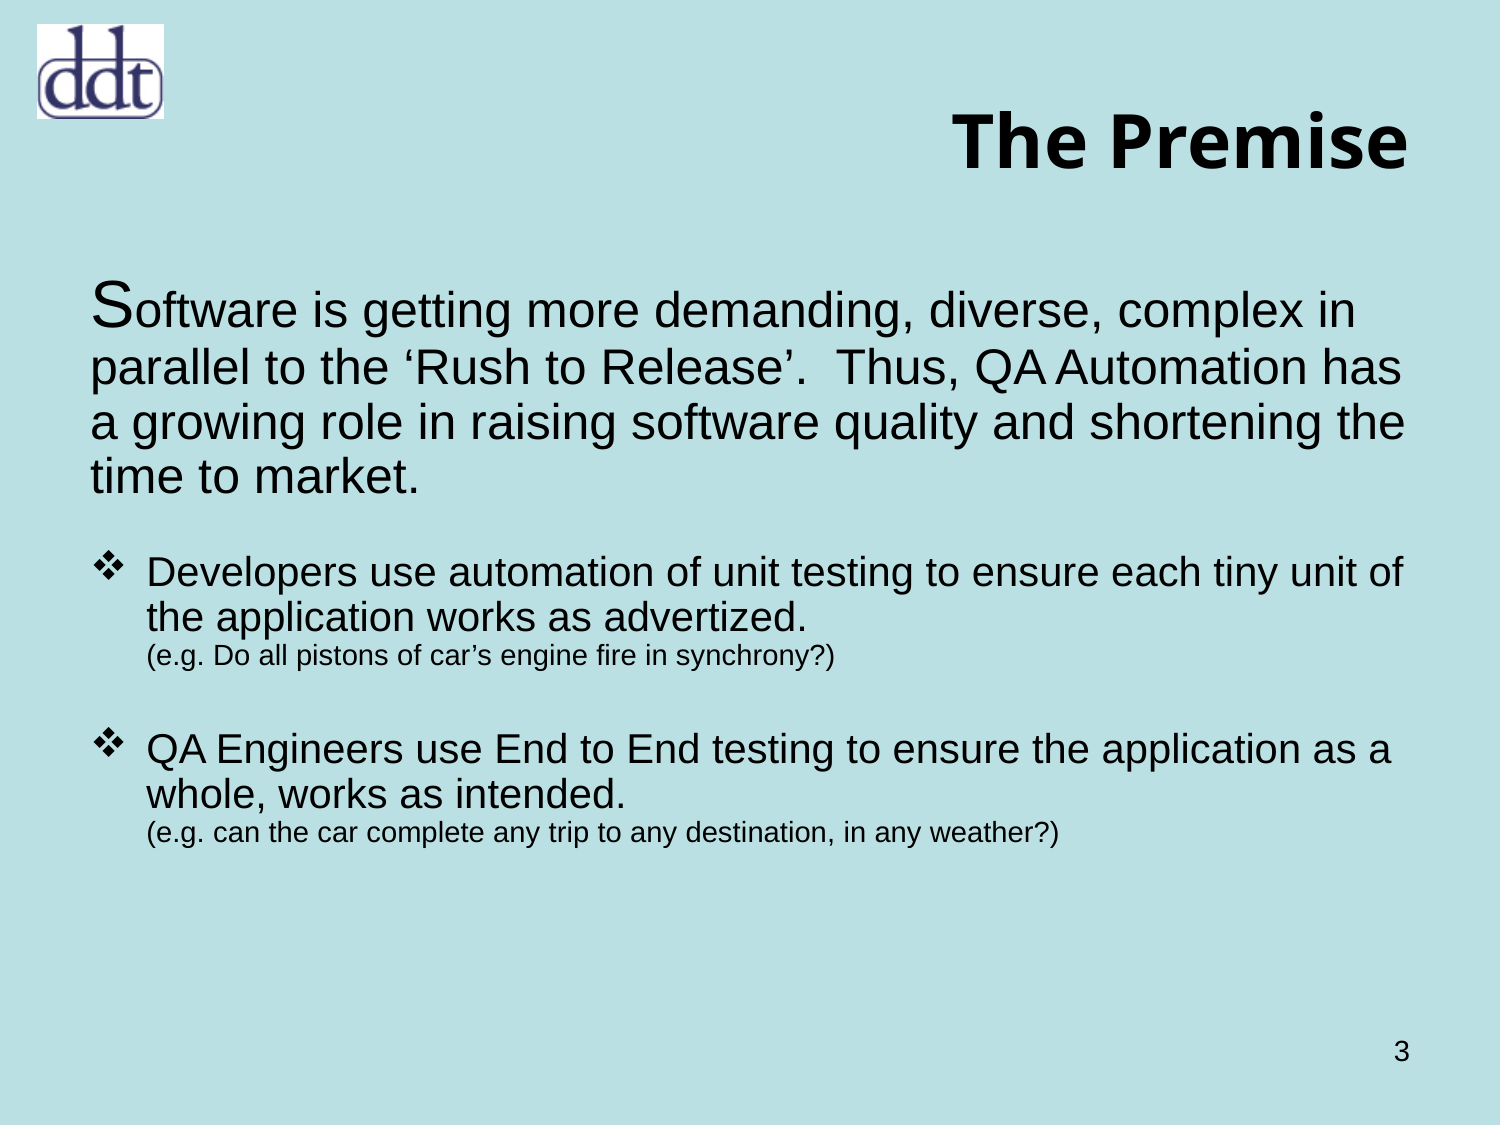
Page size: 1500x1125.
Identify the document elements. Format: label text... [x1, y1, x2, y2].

picture [37, 24, 165, 119]
slide_number 3 [1074, 1051, 1425, 1103]
title The Premise [599, 44, 1426, 233]
list Software is getting more demanding, diverse, complex in parallel to the ‘Rush to Release’. Thus, QA Automation has a growing role in raising software quality and shortening the time to market. Developers use automation of unit testing to ensure each tiny unit of the application works as advertized. (e.g. Do all pistons of car’s engine fire in synchrony?) QA Engineers use End to End testing to ensure the application as a whole, works as intended. (e.g. can the car complete any trip to any destination, in any weather?) [74, 262, 1426, 1051]
